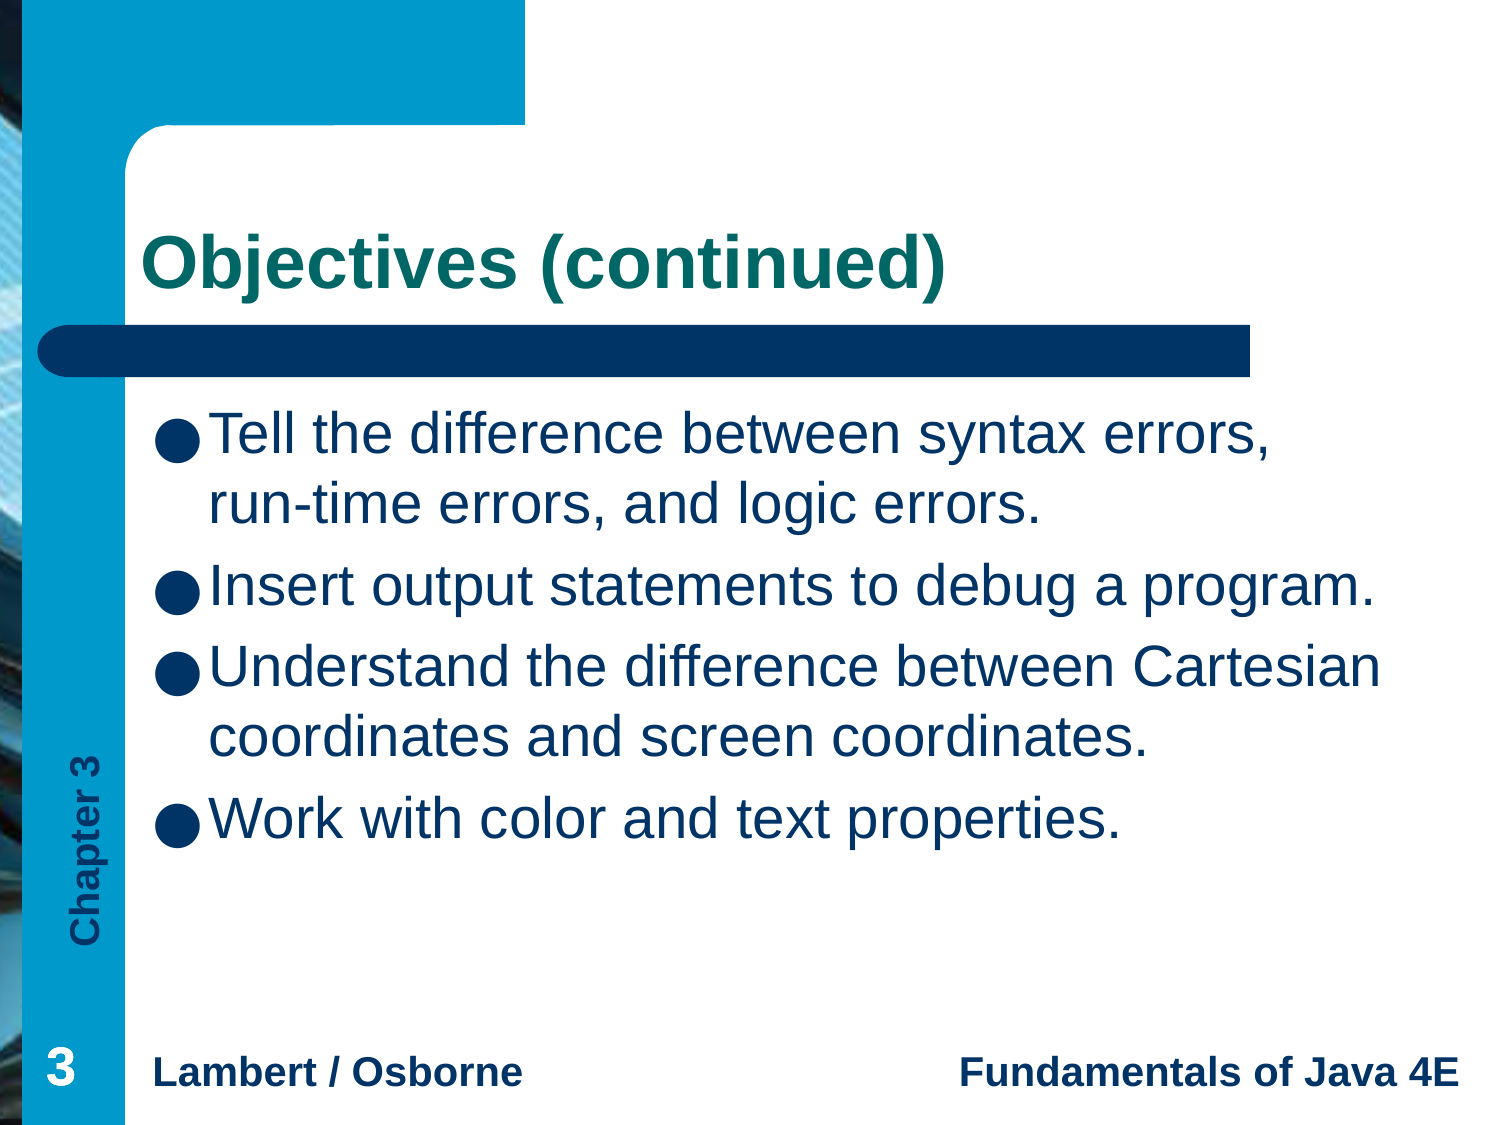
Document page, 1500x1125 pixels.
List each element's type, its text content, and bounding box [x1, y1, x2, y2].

list Tell the difference between syntax errors, run-time errors, and logic errors. Insert output statements to debug a program. Understand the difference between Cartesian coordinates and screen coordinates. Work with color and text properties. [137, 387, 1400, 999]
text_box ‹#› [13, 1023, 111, 1105]
picture [0, 0, 21, 1125]
title Objectives (continued) [125, 125, 1425, 313]
